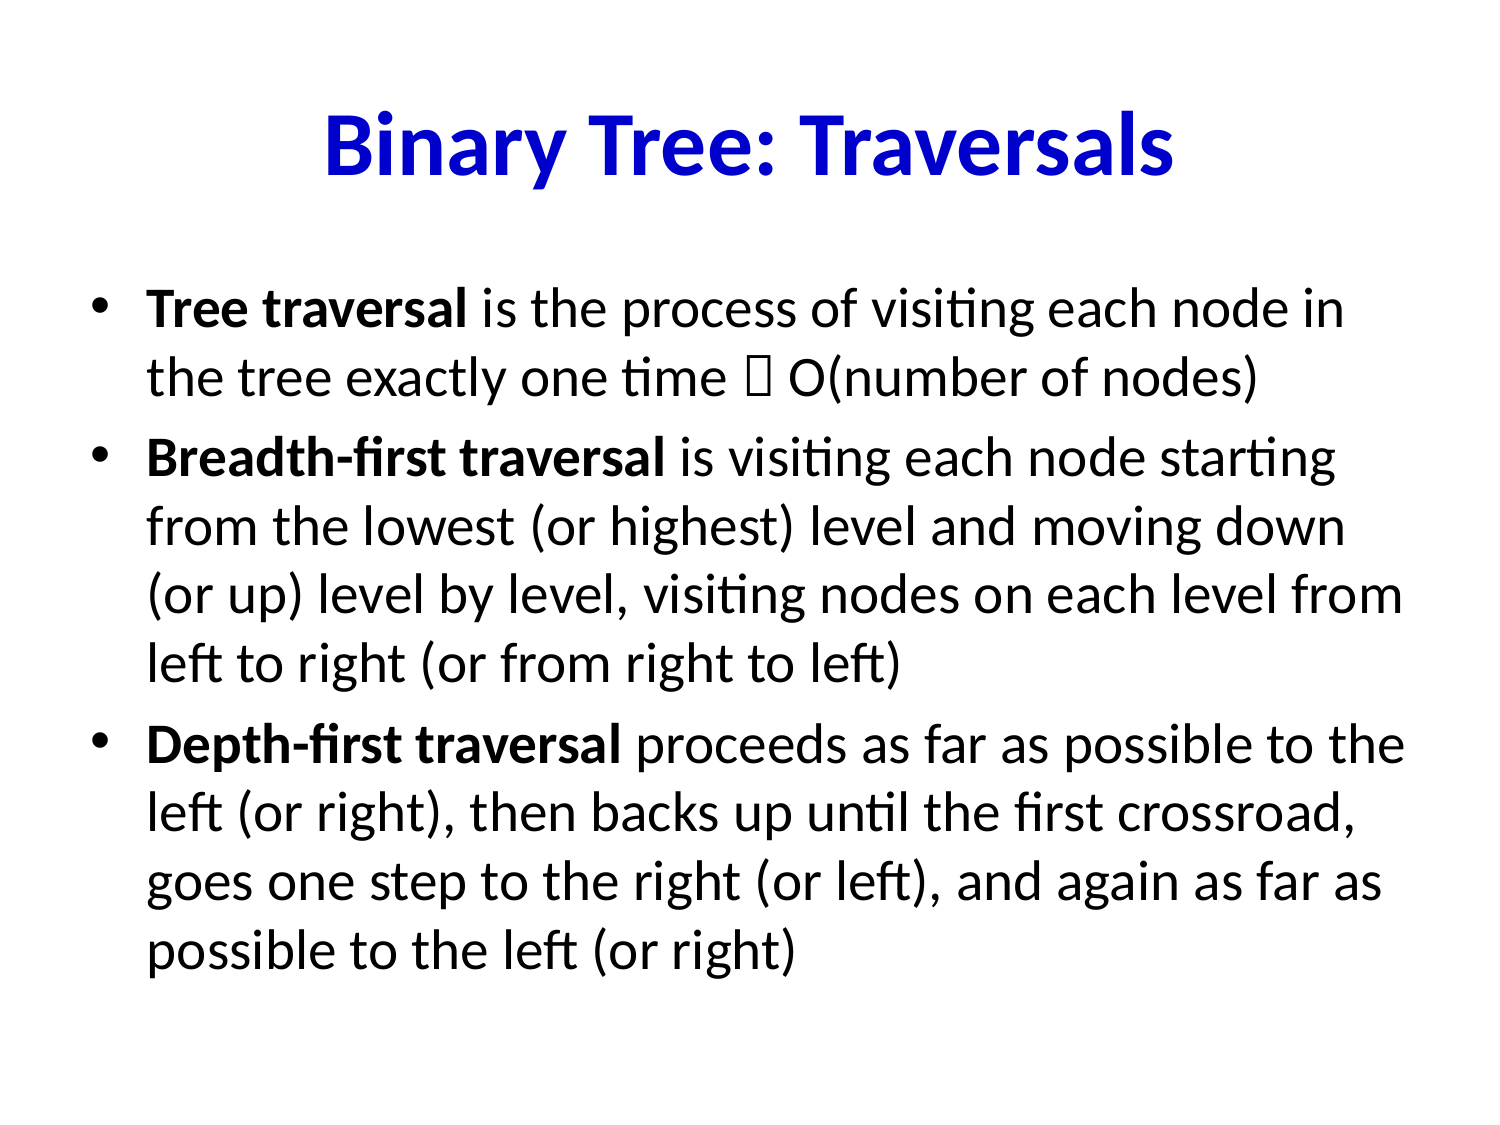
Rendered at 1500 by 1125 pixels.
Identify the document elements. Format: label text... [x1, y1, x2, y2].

list Tree traversal is the process of visiting each node in the tree exactly one time  O(number of nodes) Breadth-first traversal is visiting each node starting from the lowest (or highest) level and moving down (or up) level by level, visiting nodes on each level from left to right (or from right to left) Depth-first traversal proceeds as far as possible to the left (or right), then backs up until the first crossroad, goes one step to the right (or left), and again as far as possible to the left (or right) [75, 262, 1425, 1005]
title Binary Tree: Traversals [75, 45, 1425, 233]
